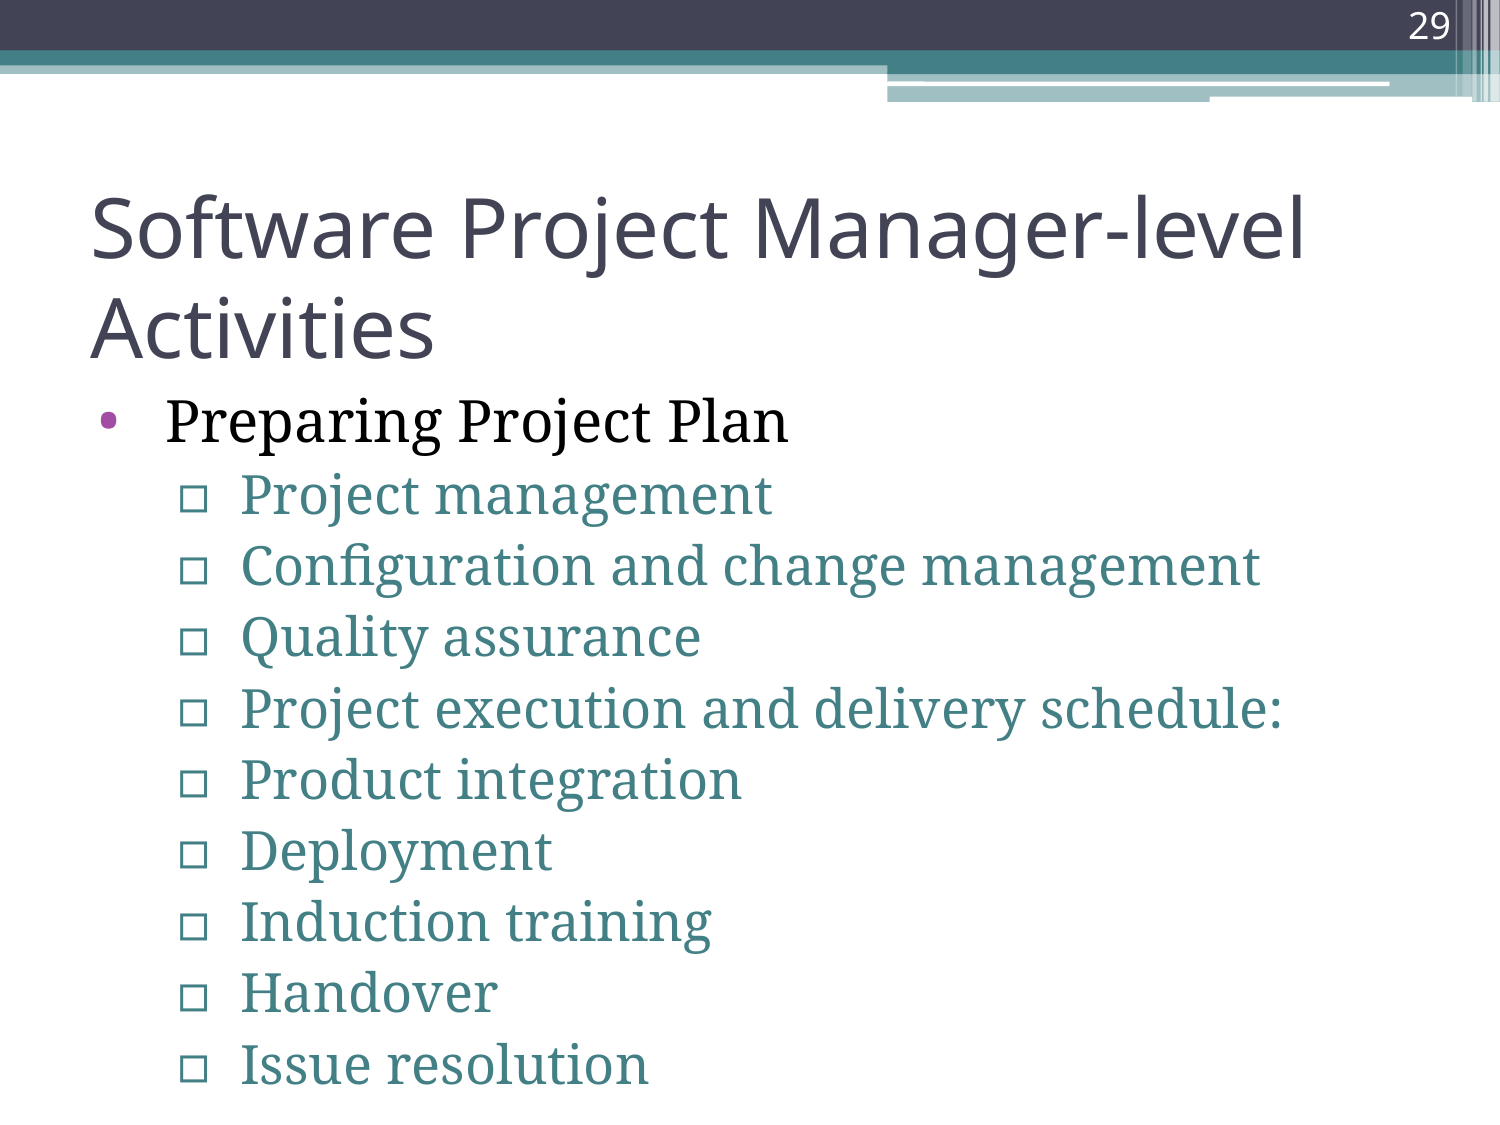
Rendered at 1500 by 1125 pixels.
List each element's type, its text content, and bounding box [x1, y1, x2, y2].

slide_number 29 [1341, 0, 1466, 61]
title Software Project Manager-level Activities [75, 187, 1425, 363]
list Preparing Project Plan Project management Configuration and change management Quality assurance Project execution and delivery schedule: Product integration Deployment Induction training Handover Issue resolution [75, 368, 1425, 1079]
